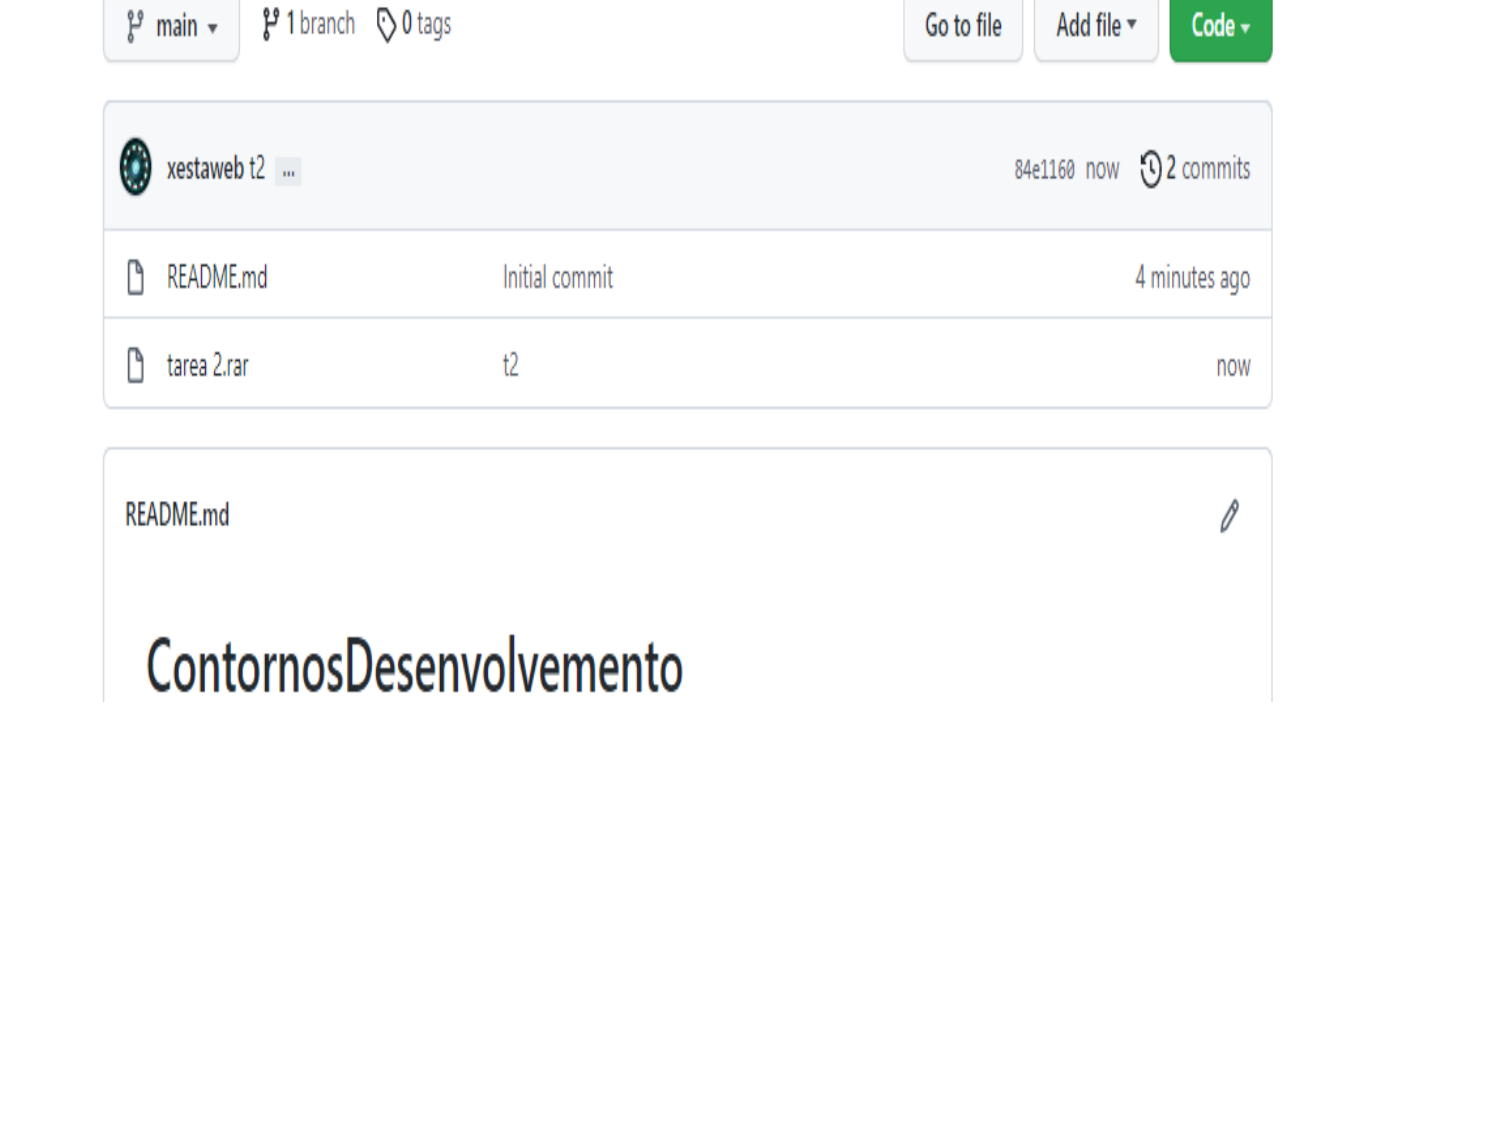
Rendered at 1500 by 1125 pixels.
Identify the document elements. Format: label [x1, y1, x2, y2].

picture [0, 0, 1282, 702]
